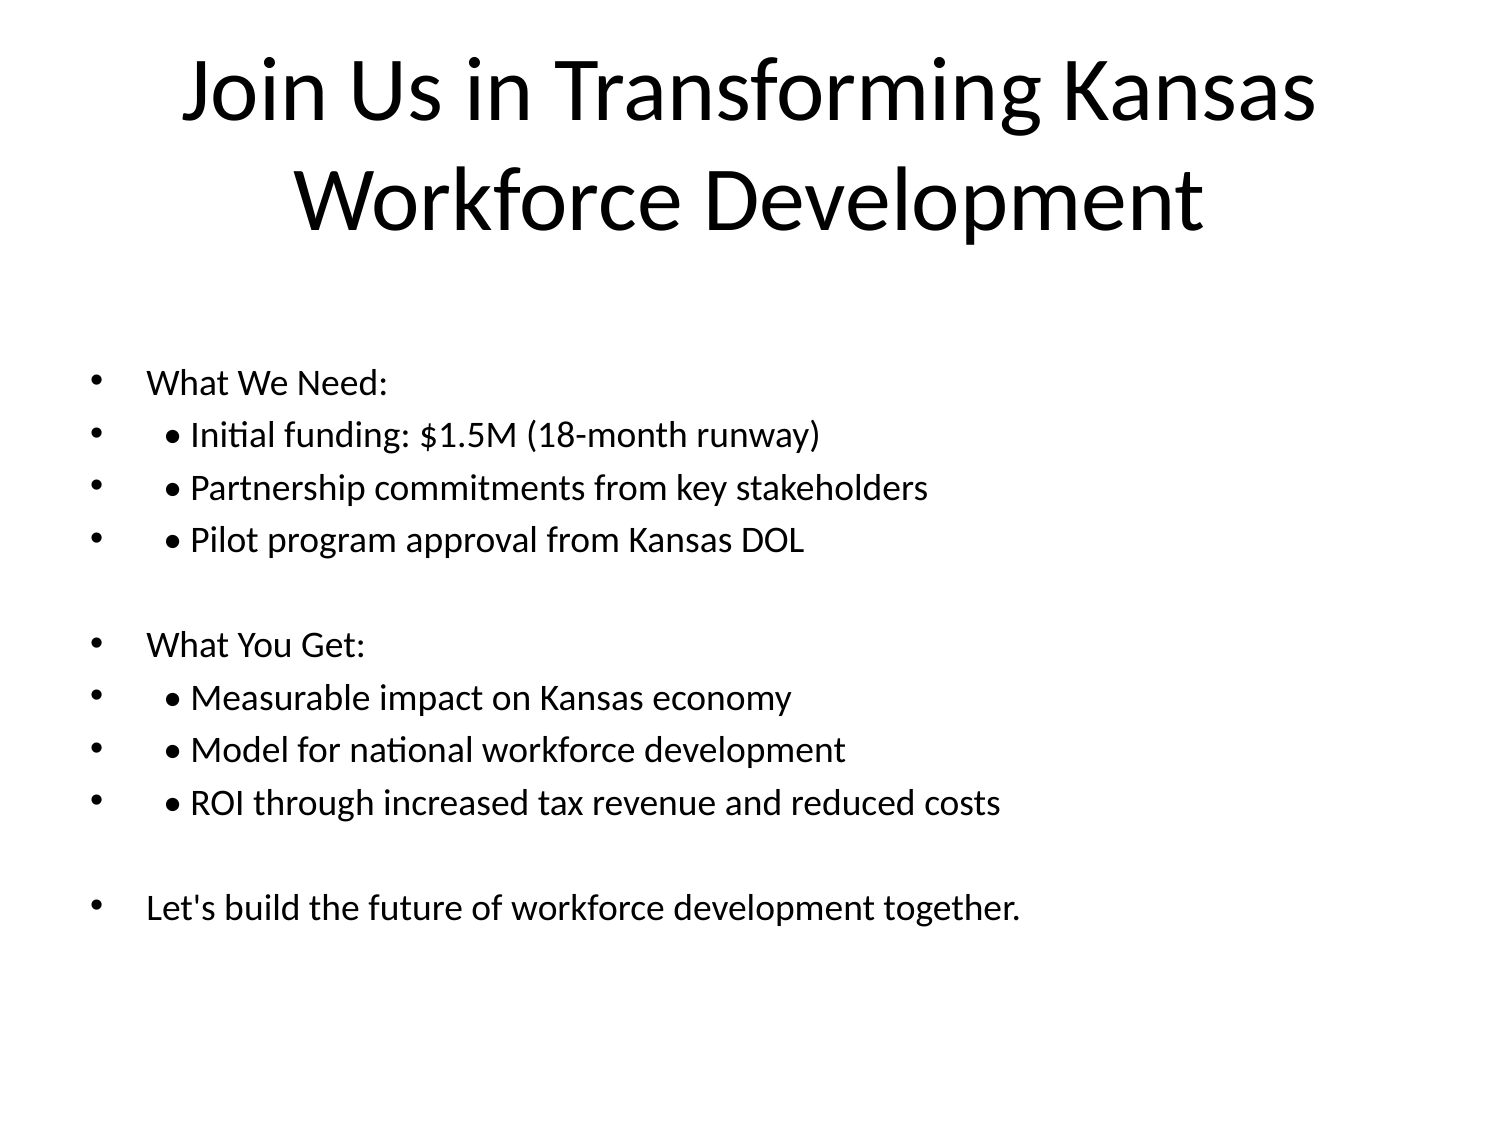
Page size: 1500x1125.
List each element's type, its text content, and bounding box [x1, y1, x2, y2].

title Join Us in Transforming Kansas Workforce Development [75, 45, 1425, 233]
list What We Need: • Initial funding: $1.5M (18-month runway) • Partnership commitments from key stakeholders • Pilot program approval from Kansas DOL What You Get: • Measurable impact on Kansas economy • Model for national workforce development • ROI through increased tax revenue and reduced costs Let's build the future of workforce development together. [75, 262, 1425, 1005]
